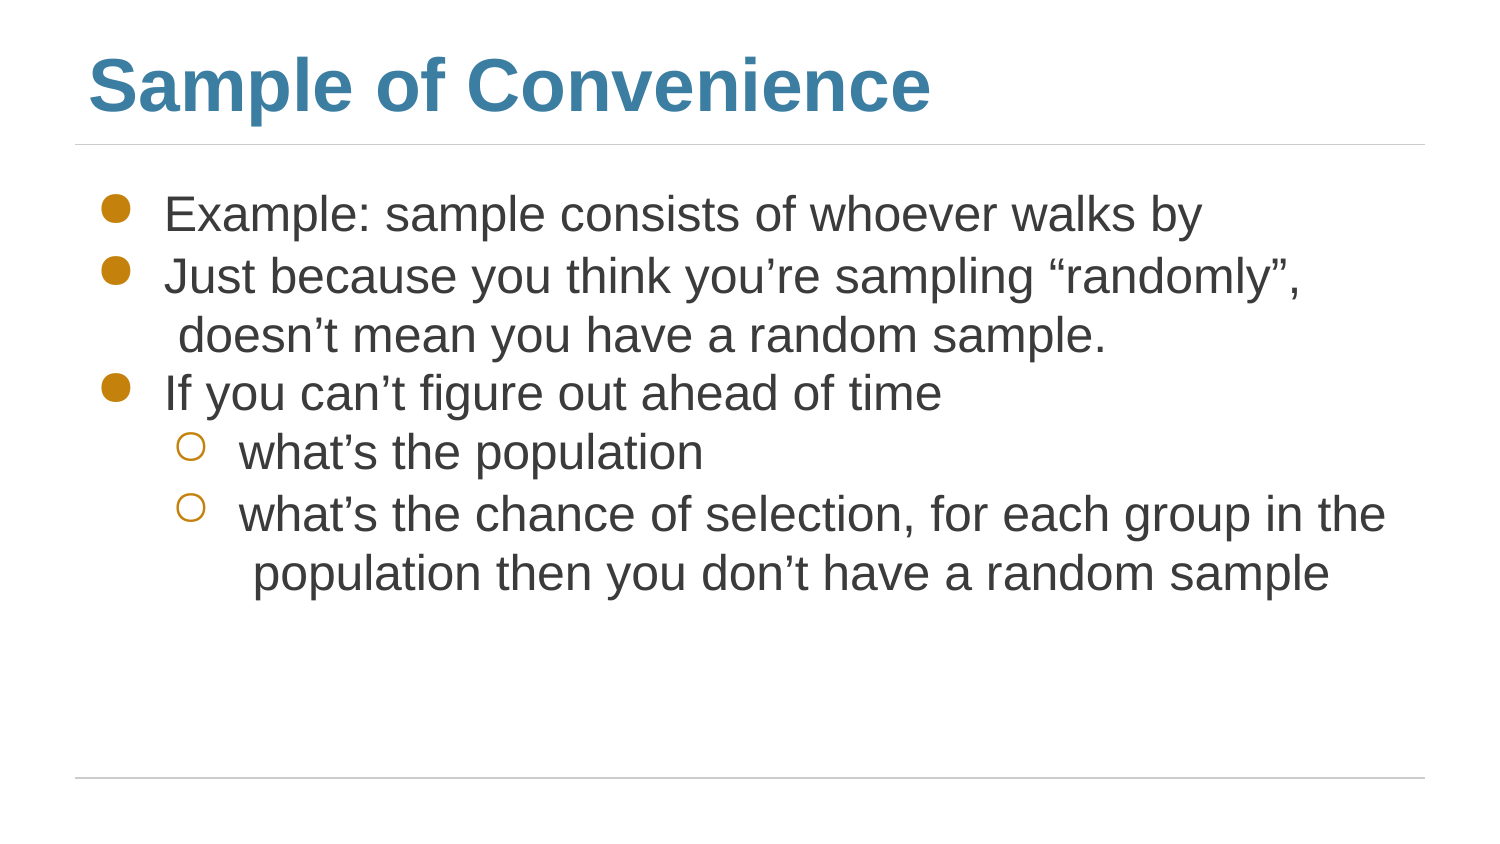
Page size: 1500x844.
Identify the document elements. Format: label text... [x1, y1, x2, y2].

text_box Example: sample consists of whoever walks by Just because you think you’re sampling “randomly”, doesn’t mean you have a random sample. If you can’t figure out ahead of time what’s the population what’s the chance of selection, for each group in the population then you don’t have a random sample [94, 179, 1393, 601]
title Sample of Convenience [86, 34, 936, 178]
